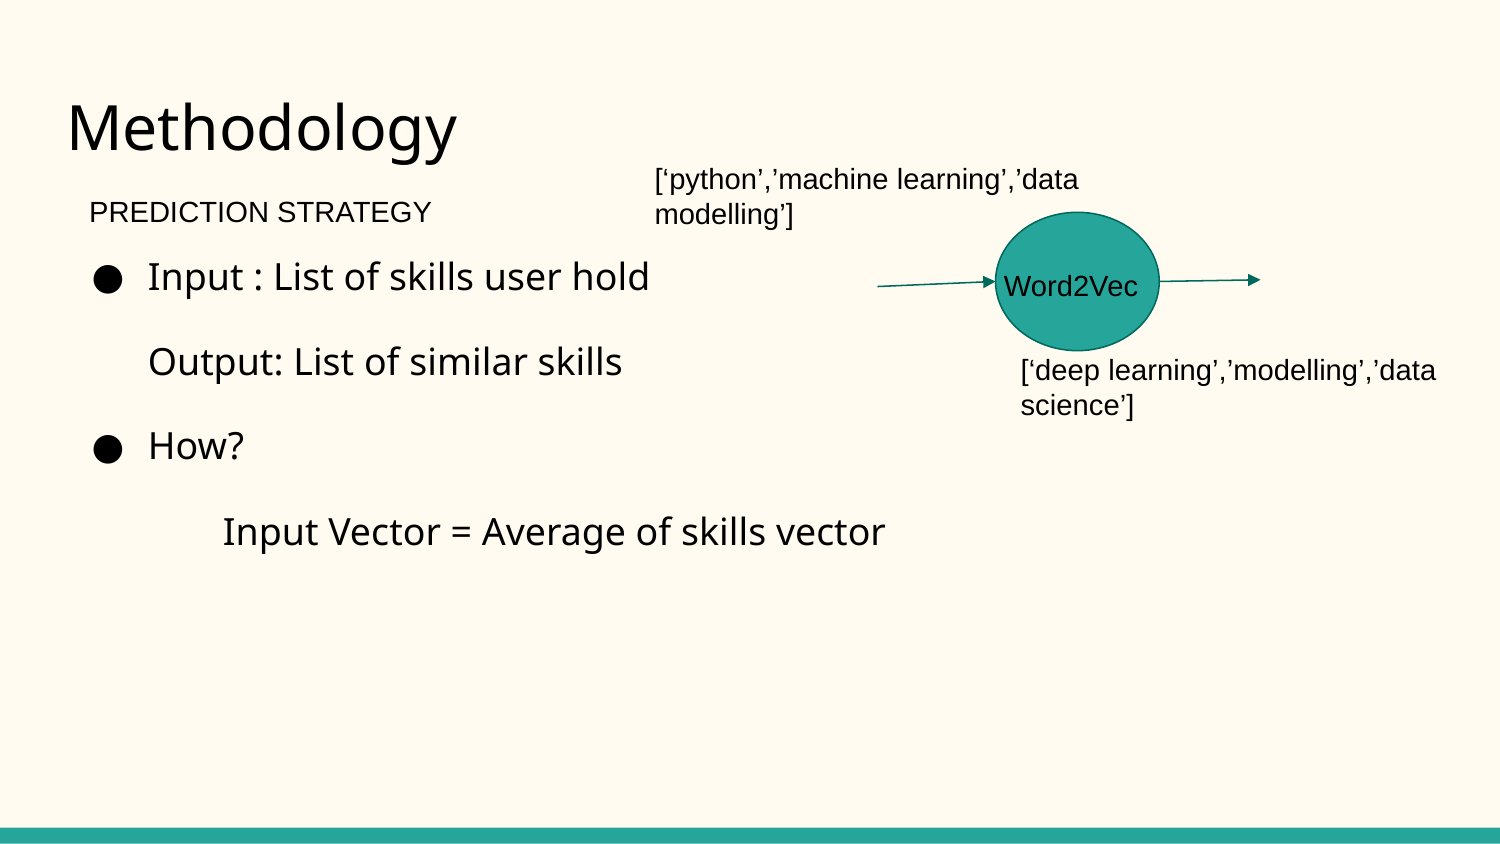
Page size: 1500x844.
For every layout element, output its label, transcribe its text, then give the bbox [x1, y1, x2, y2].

text_box PREDICTION STRATEGY [74, 178, 471, 226]
text_box [996, 282, 1159, 336]
text_box Word2Vec [988, 252, 1167, 282]
title Methodology [51, 72, 1449, 174]
list Input : List of skills user hold Output: List of similar skills How? Input Vector = Average of skills vector [57, 230, 1456, 755]
text_box [‘deep learning’,’modelling’,’data science’] [1005, 336, 1479, 462]
text_box [‘python’,’machine learning’,’data modelling’] [639, 145, 1160, 259]
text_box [877, 281, 996, 287]
